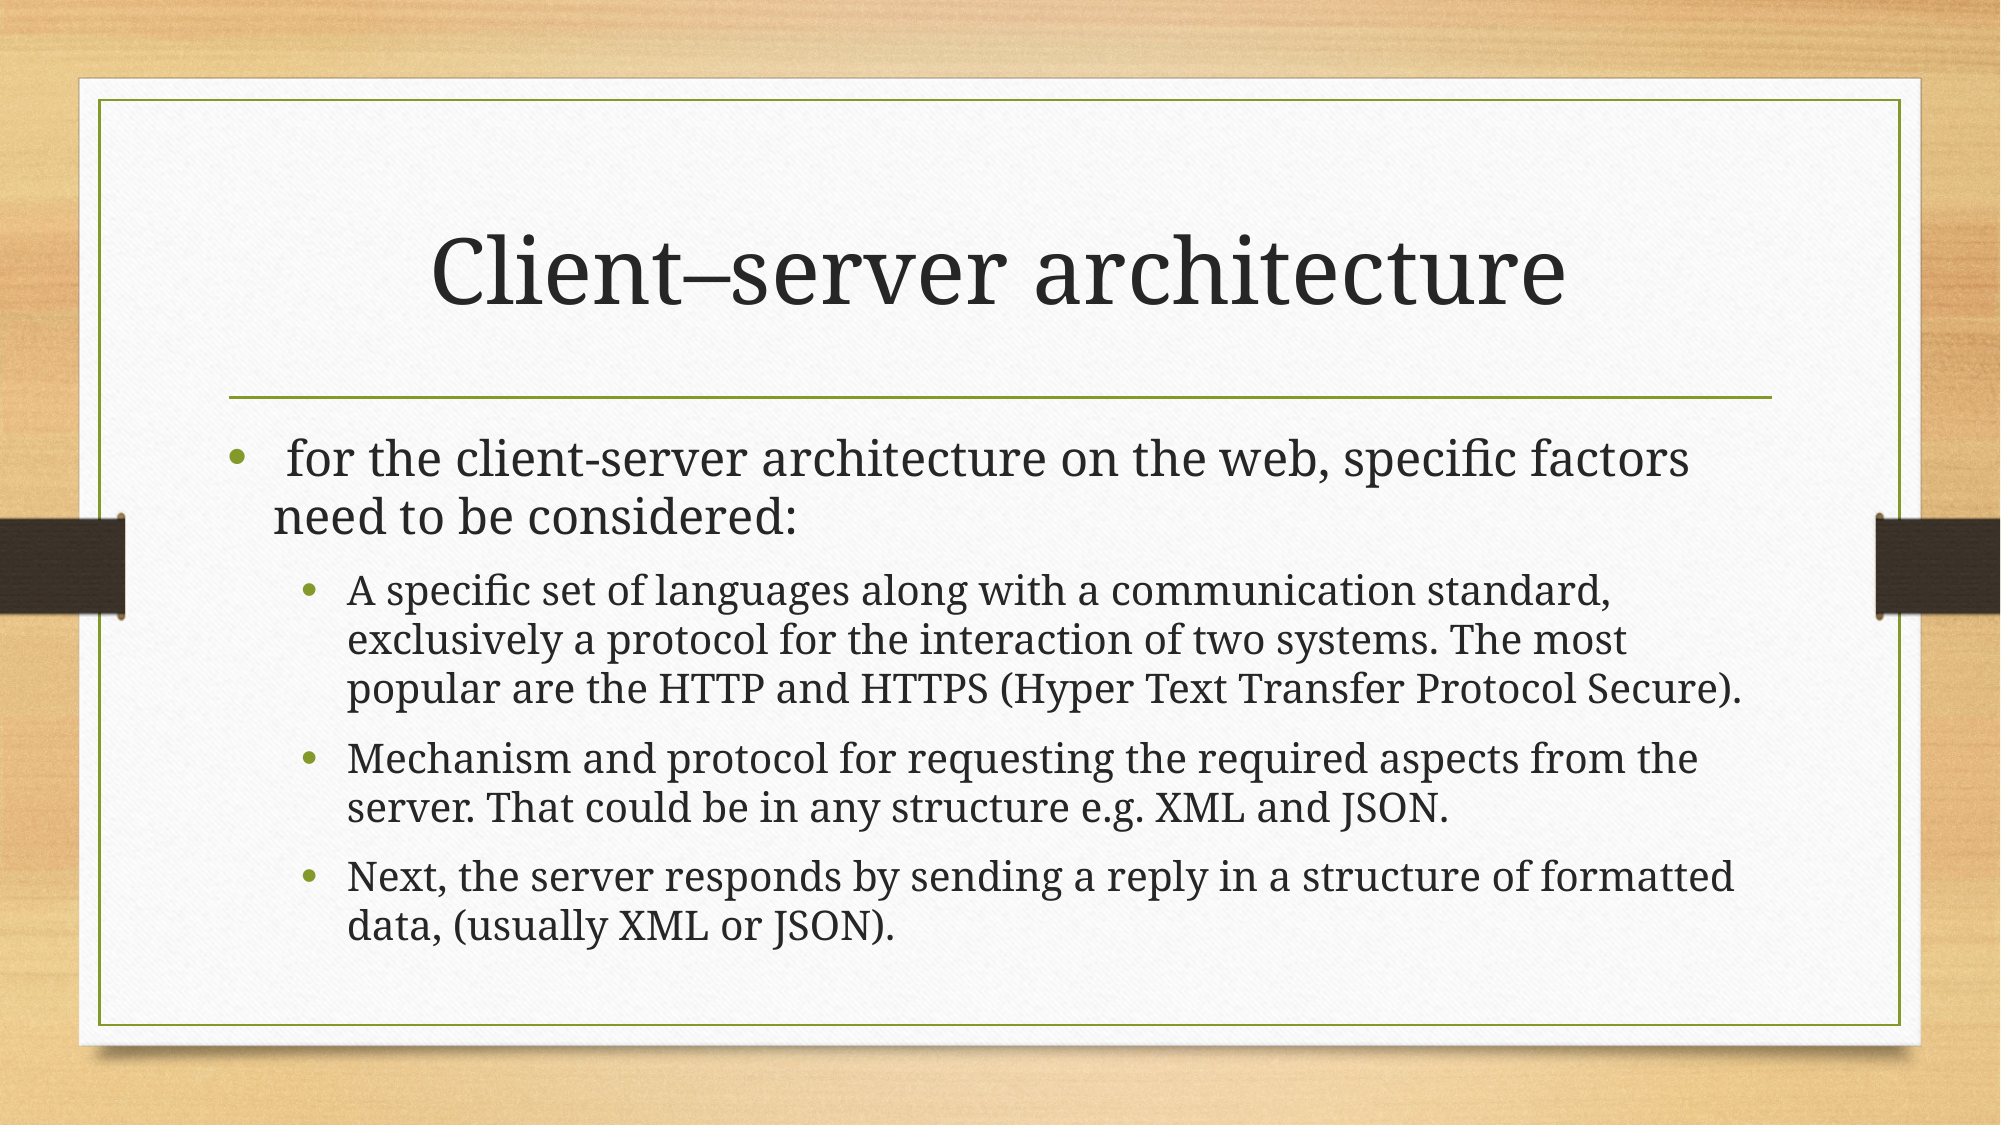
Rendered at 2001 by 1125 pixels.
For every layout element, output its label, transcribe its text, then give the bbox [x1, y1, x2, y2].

list for the client-server architecture on the web, specific factors need to be considered: A specific set of languages along with a communication standard, exclusively a protocol for the interaction of two systems. The most popular are the HTTP and HTTPS (Hyper Text Transfer Protocol Secure). Mechanism and protocol for requesting the required aspects from the server. That could be in any structure e.g. XML and JSON. Next, the server responds by sending a reply in a structure of formatted data, (usually XML or JSON). [212, 419, 1788, 964]
title Client–server architecture [212, 161, 1788, 375]
picture [0, 0, 2001, 1125]
